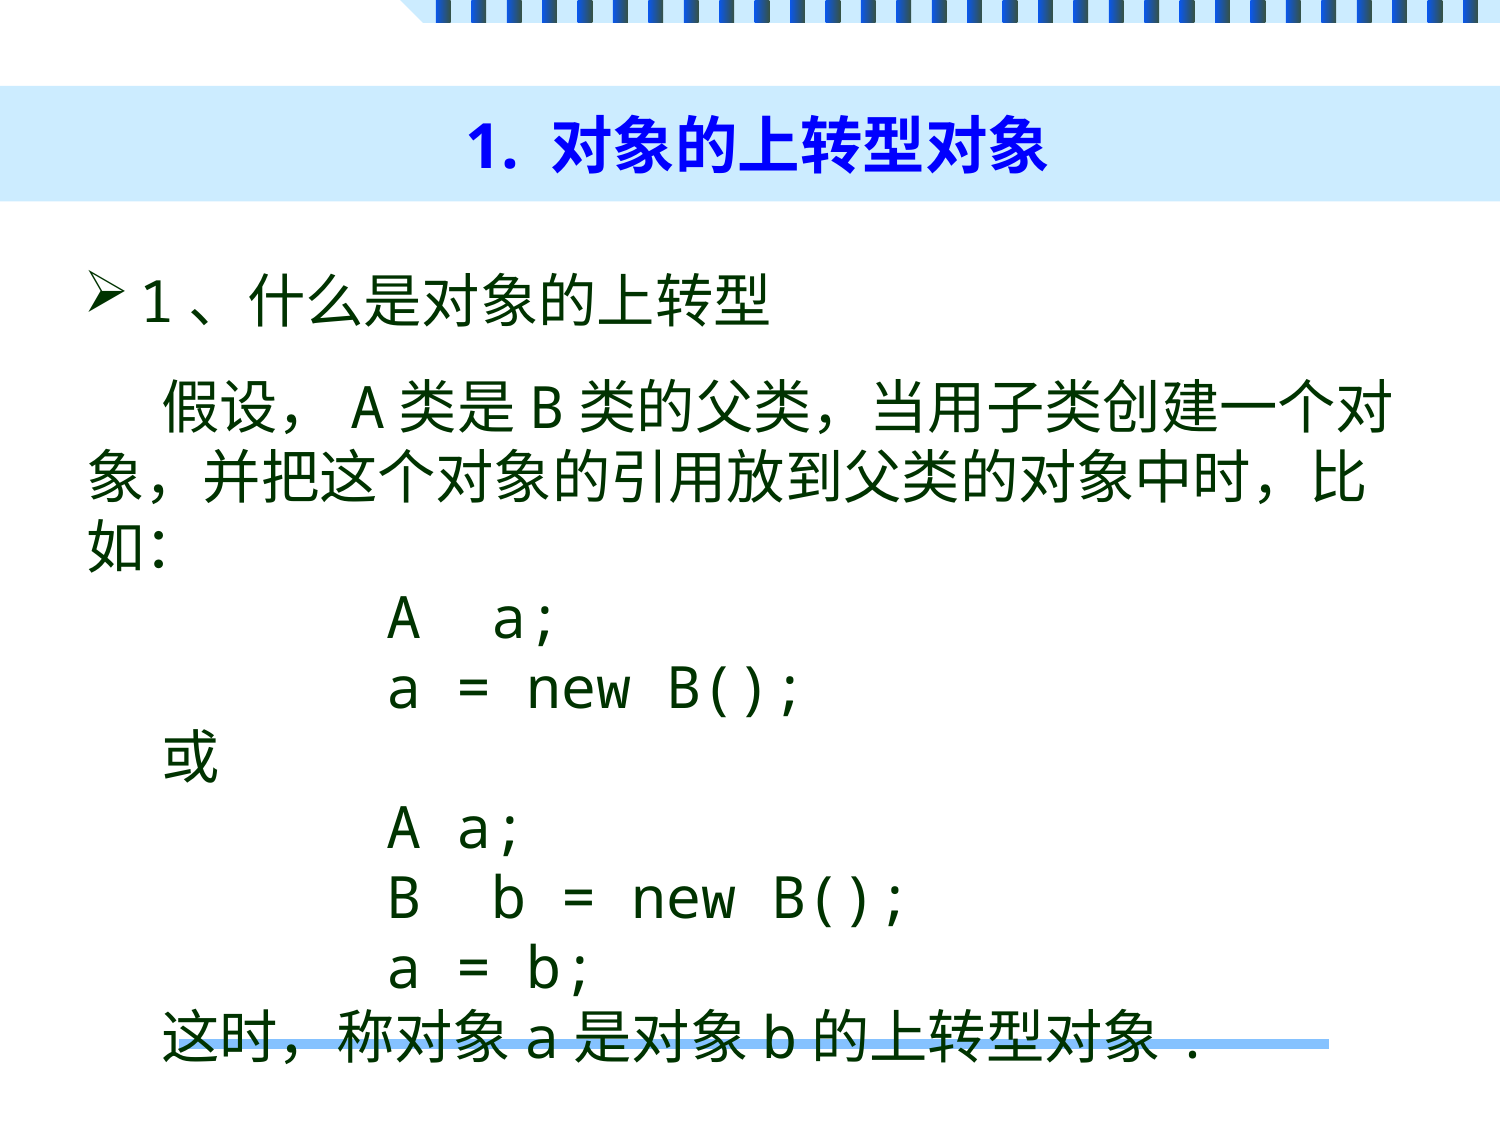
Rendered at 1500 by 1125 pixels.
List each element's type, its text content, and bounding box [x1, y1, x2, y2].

text_box 1、什么是对象的上转型 [68, 256, 1440, 342]
text_box 假设，A类是B类的父类，当用子类创建一个对象，并把这个对象的引用放到父类的对象中时，比如： A a; a = new B(); 或 A a; B b = new B(); a = b; 这时，称对象a是对象b的上转型对象. [71, 363, 1437, 1078]
title 1. 对象的上转型对象 [0, 85, 1500, 202]
